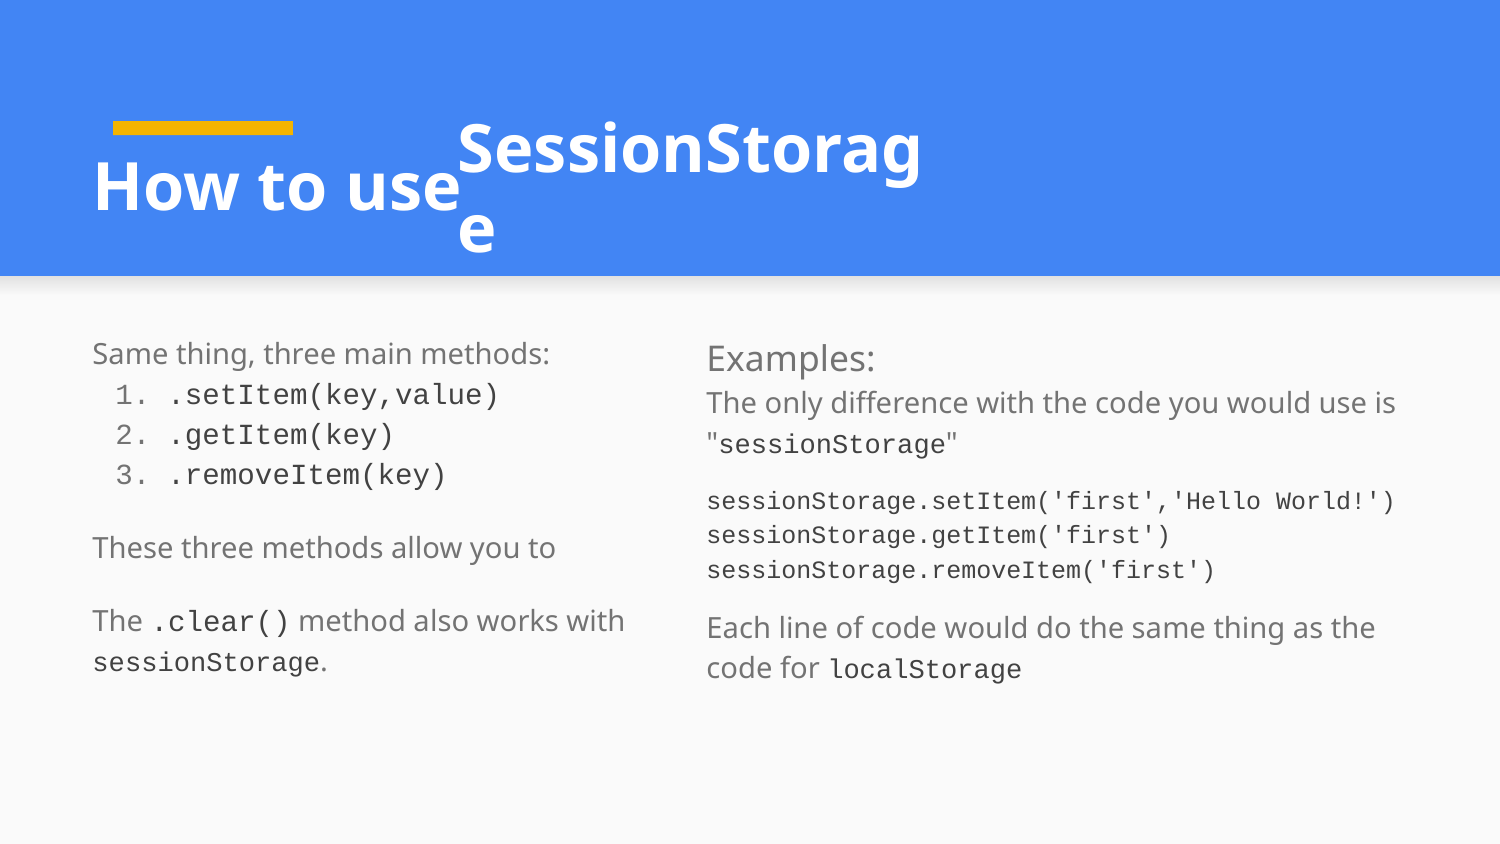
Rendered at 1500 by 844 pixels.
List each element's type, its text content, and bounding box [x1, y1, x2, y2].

text_box SessionStorage [442, 122, 971, 249]
text_box [113, 121, 293, 136]
list Same thing, three main methods: .setItem(key,value) .getItem(key) .removeItem(key) These three methods allow you to The .clear() method also works with sessionStorage. [77, 314, 691, 760]
title How to use [77, 121, 1427, 248]
list Examples: The only difference with the code you would use is "sessionStorage" sessionStorage.setItem('first','Hello World!') sessionStorage.getItem('first') sessionStorage.removeItem('first') Each line of code would do the same thing as the code for localStorage [691, 314, 1427, 760]
